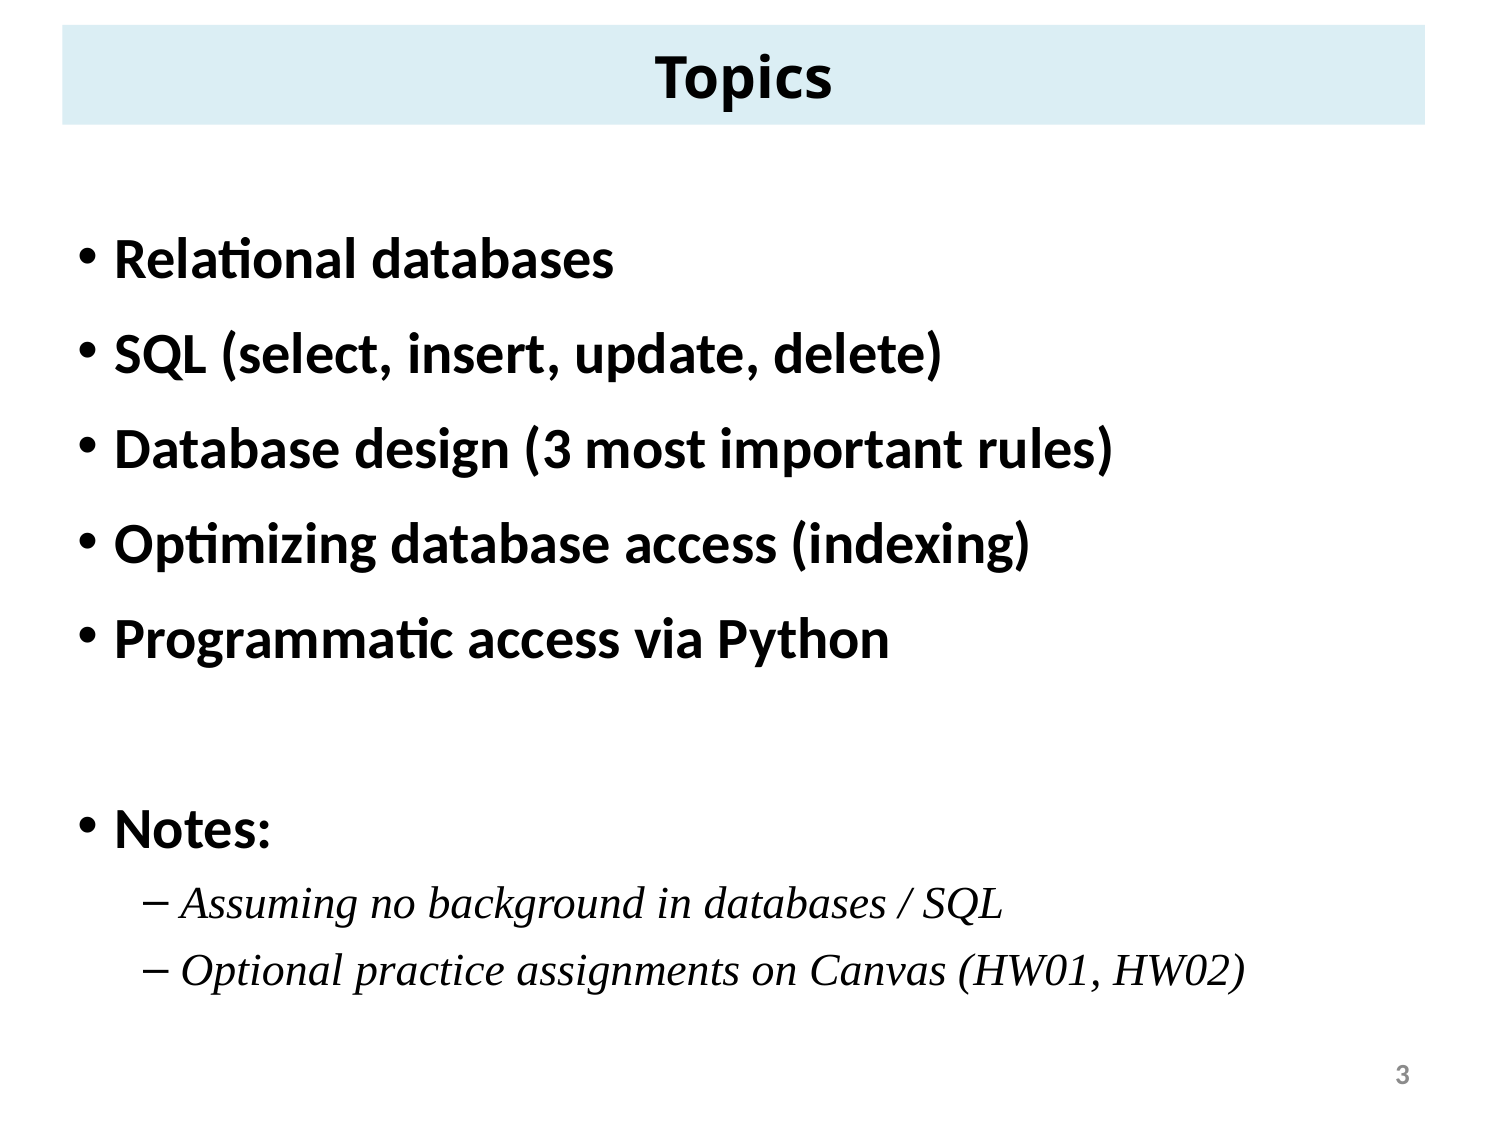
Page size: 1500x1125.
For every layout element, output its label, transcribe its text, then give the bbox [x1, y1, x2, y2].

text_box Topics [62, 24, 1425, 125]
list Relational databases SQL (select, insert, update, delete) Database design (3 most important rules) Optimizing database access (indexing) Programmatic access via Python Notes: Assuming no background in databases / SQL Optional practice assignments on Canvas (HW01, HW02) [62, 212, 1375, 1043]
slide_number 3 [1312, 1042, 1425, 1103]
